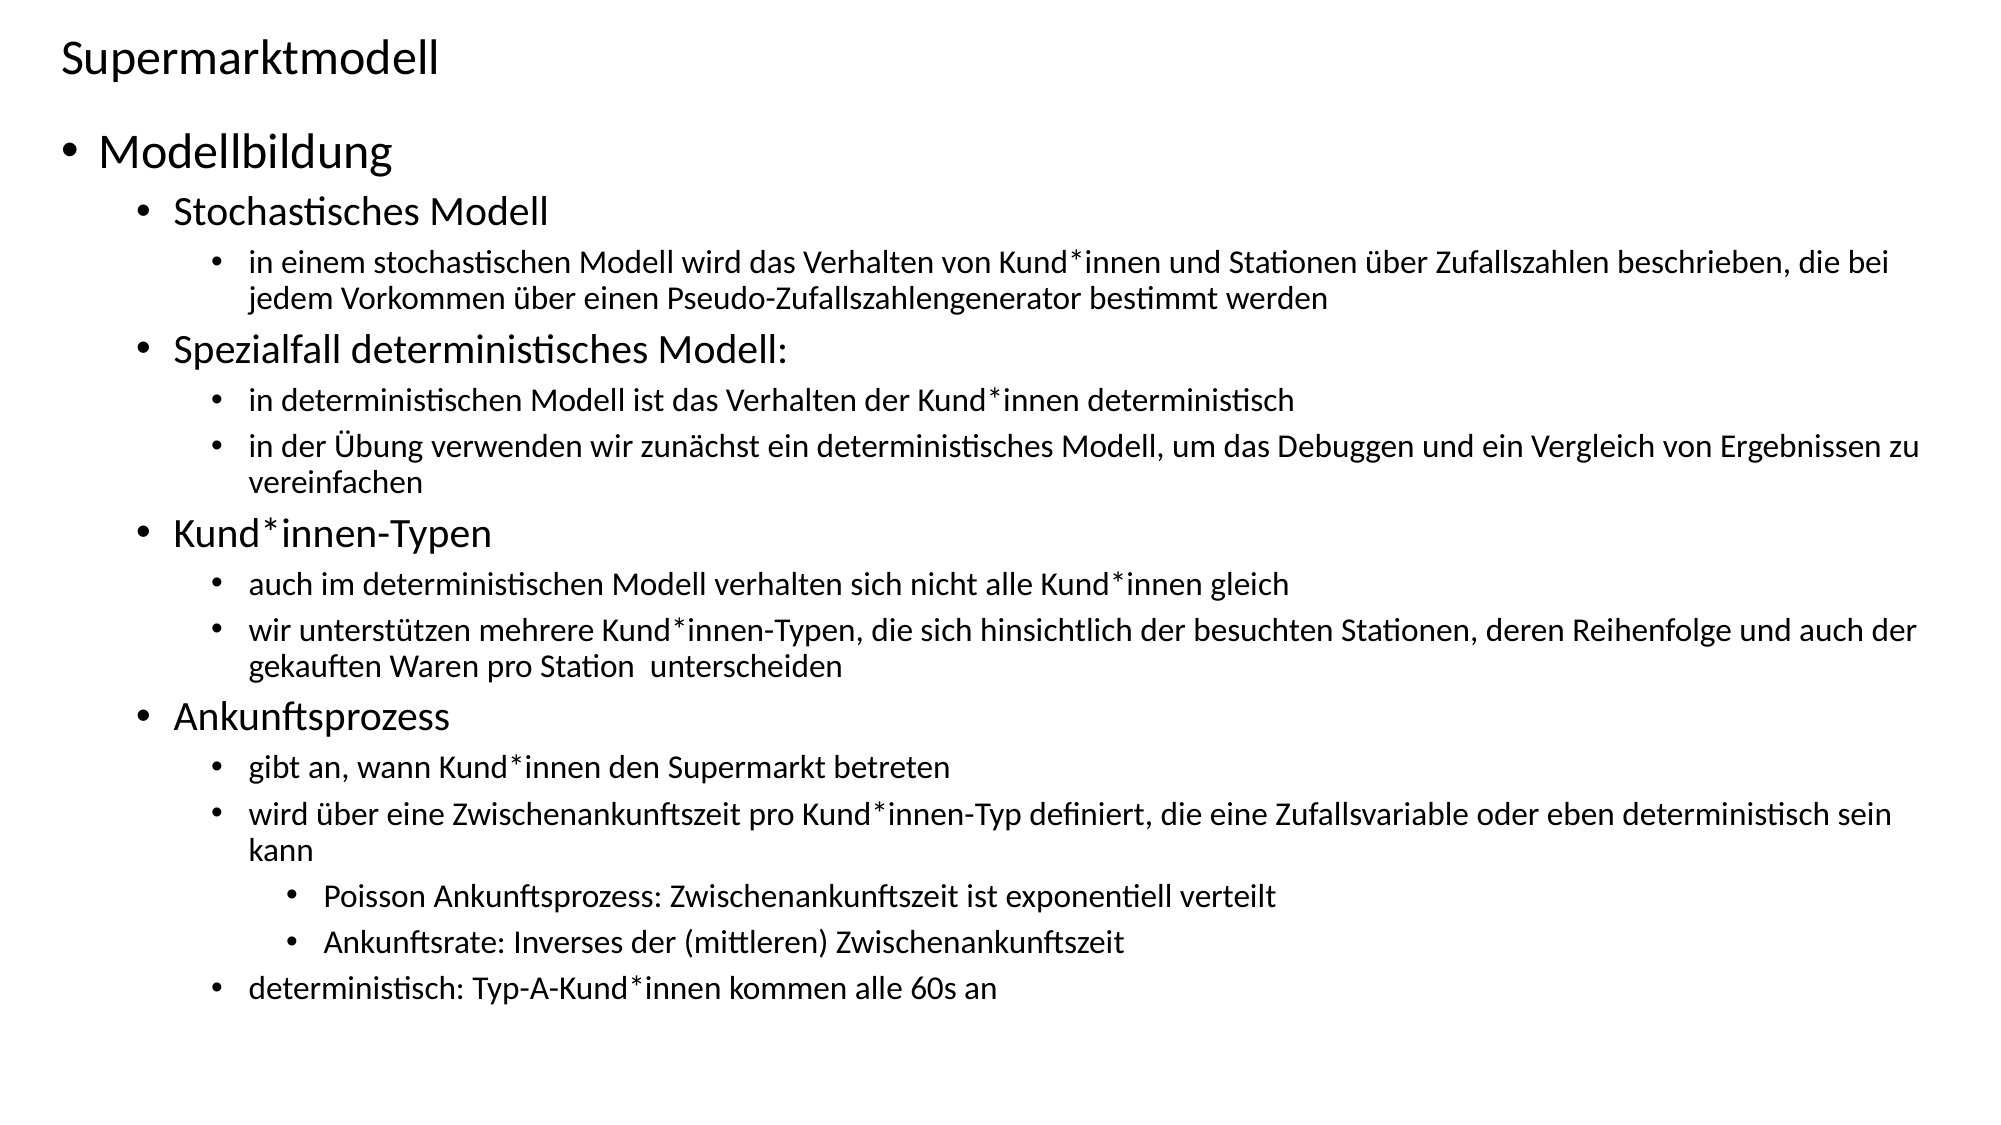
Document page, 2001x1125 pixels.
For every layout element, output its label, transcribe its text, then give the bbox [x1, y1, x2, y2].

title Supermarktmodell [45, 16, 1961, 100]
list Modellbildung Stochastisches Modell in einem stochastischen Modell wird das Verhalten von Kund*innen und Stationen über Zufallszahlen beschrieben, die bei jedem Vorkommen über einen Pseudo-Zufallszahlengenerator bestimmt werden Spezialfall deterministisches Modell: in deterministischen Modell ist das Verhalten der Kund*innen deterministisch in der Übung verwenden wir zunächst ein deterministisches Modell, um das Debuggen und ein Vergleich von Ergebnissen zu vereinfachen Kund*innen-Typen auch im deterministischen Modell verhalten sich nicht alle Kund*innen gleich wir unterstützen mehrere Kund*innen-Typen, die sich hinsichtlich der besuchten Stationen, deren Reihenfolge und auch der gekauften Waren pro Station unterscheiden Ankunftsprozess gibt an, wann Kund*innen den Supermarkt betreten wird über eine Zwischenankunftszeit pro Kund*innen-Typ definiert, die eine Zufallsvariable oder eben deterministisch sein kann Poisson Ankunftsprozess: Zwischenankunftszeit ist exponentiell verteilt Ankunftsrate: Inverses der (mittleren) Zwischenankunftszeit deterministisch: Typ-A-Kund*innen kommen alle 60s an [45, 117, 1961, 1055]
